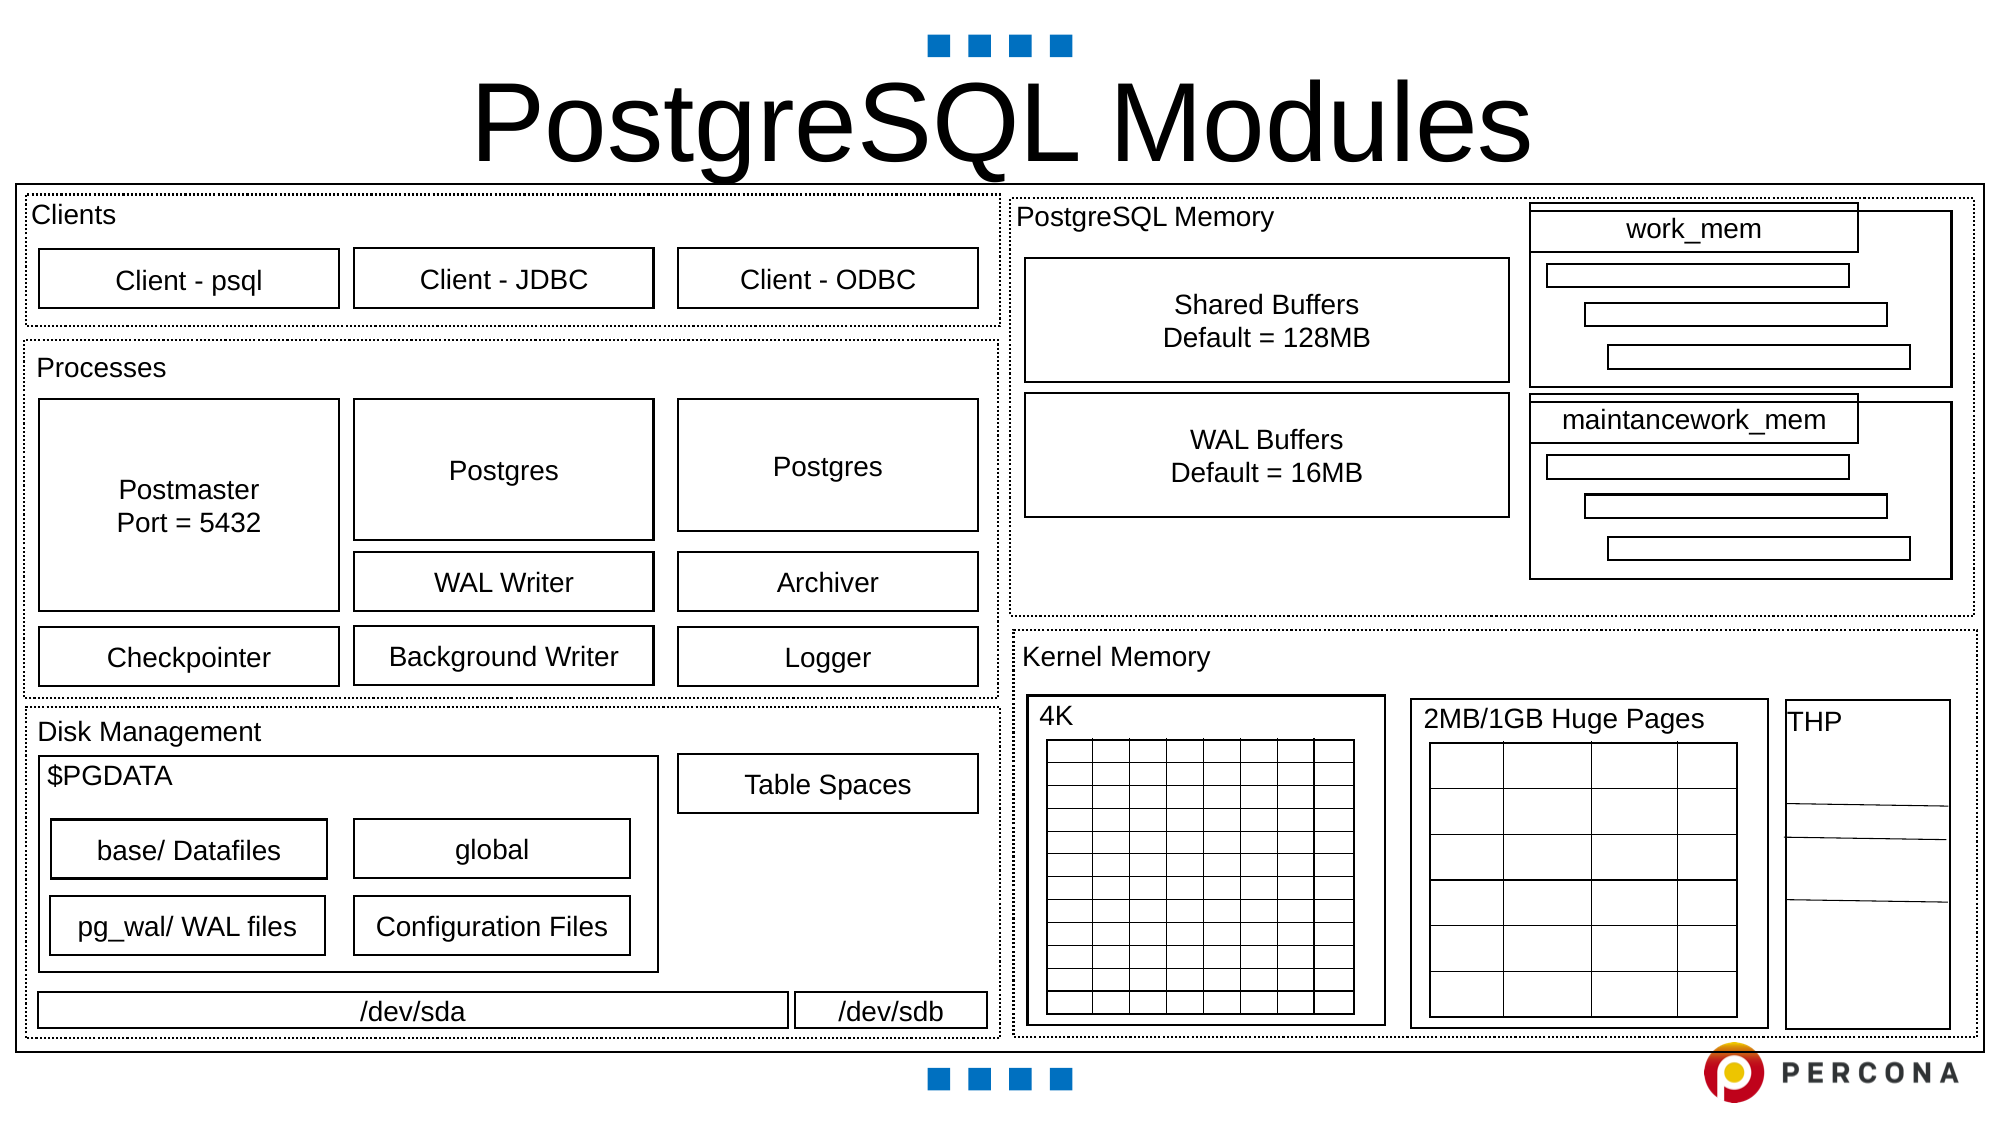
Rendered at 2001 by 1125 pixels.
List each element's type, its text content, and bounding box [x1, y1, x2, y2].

text_box [1584, 302, 1888, 327]
text_box Archiver [677, 551, 979, 612]
text_box [1607, 536, 1911, 561]
text_box $PGDATA [32, 749, 188, 798]
text_box [1546, 454, 1850, 480]
text_box /dev/sda [37, 991, 789, 1029]
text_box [1785, 899, 1948, 903]
list PostgreSQL Modules [53, 65, 1952, 183]
text_box [38, 755, 659, 973]
text_box Kernel Memory [1007, 630, 1226, 680]
text_box Disk Management [22, 706, 277, 755]
text_box [23, 339, 999, 699]
text_box PostgreSQL Memory [1001, 191, 1290, 240]
text_box Client - JDBC [353, 247, 655, 309]
text_box work_mem [1529, 202, 1859, 253]
text_box Logger [677, 626, 979, 687]
text_box [1529, 210, 1953, 388]
text_box [1009, 197, 1975, 617]
text_box [1584, 493, 1888, 519]
text_box Processes [21, 342, 182, 391]
text_box [1785, 699, 1951, 1030]
text_box [1529, 401, 1953, 580]
text_box /dev/sdb [794, 991, 988, 1029]
text_box [1012, 629, 1978, 1038]
text_box Client - ODBC [677, 247, 979, 309]
text_box Postgres [677, 398, 979, 532]
text_box 4K [1024, 690, 1089, 739]
text_box WAL Writer [353, 551, 655, 612]
text_box THP [1772, 696, 1882, 745]
text_box [15, 183, 1985, 1053]
text_box Checkpointer [38, 626, 340, 687]
text_box Shared Buffers Default = 128MB [1024, 257, 1510, 383]
text_box Background Writer [353, 625, 655, 686]
text_box [25, 706, 1001, 1039]
text_box Postgres [353, 398, 655, 541]
text_box Client - psql [38, 248, 340, 309]
text_box [1607, 344, 1911, 370]
text_box [1546, 263, 1850, 288]
text_box Clients [16, 189, 132, 238]
text_box Table Spaces [677, 753, 979, 814]
text_box [25, 193, 1001, 327]
text_box WAL Buffers Default = 16MB [1024, 392, 1510, 518]
text_box 2MB/1GB Huge Pages [1408, 693, 1720, 742]
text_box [1785, 803, 1949, 807]
text_box Postmaster Port = 5432 [38, 398, 340, 612]
picture [1704, 1053, 1959, 1103]
text_box [1026, 694, 1386, 1026]
text_box maintancework_mem [1529, 393, 1859, 444]
text_box [1410, 698, 1769, 1029]
